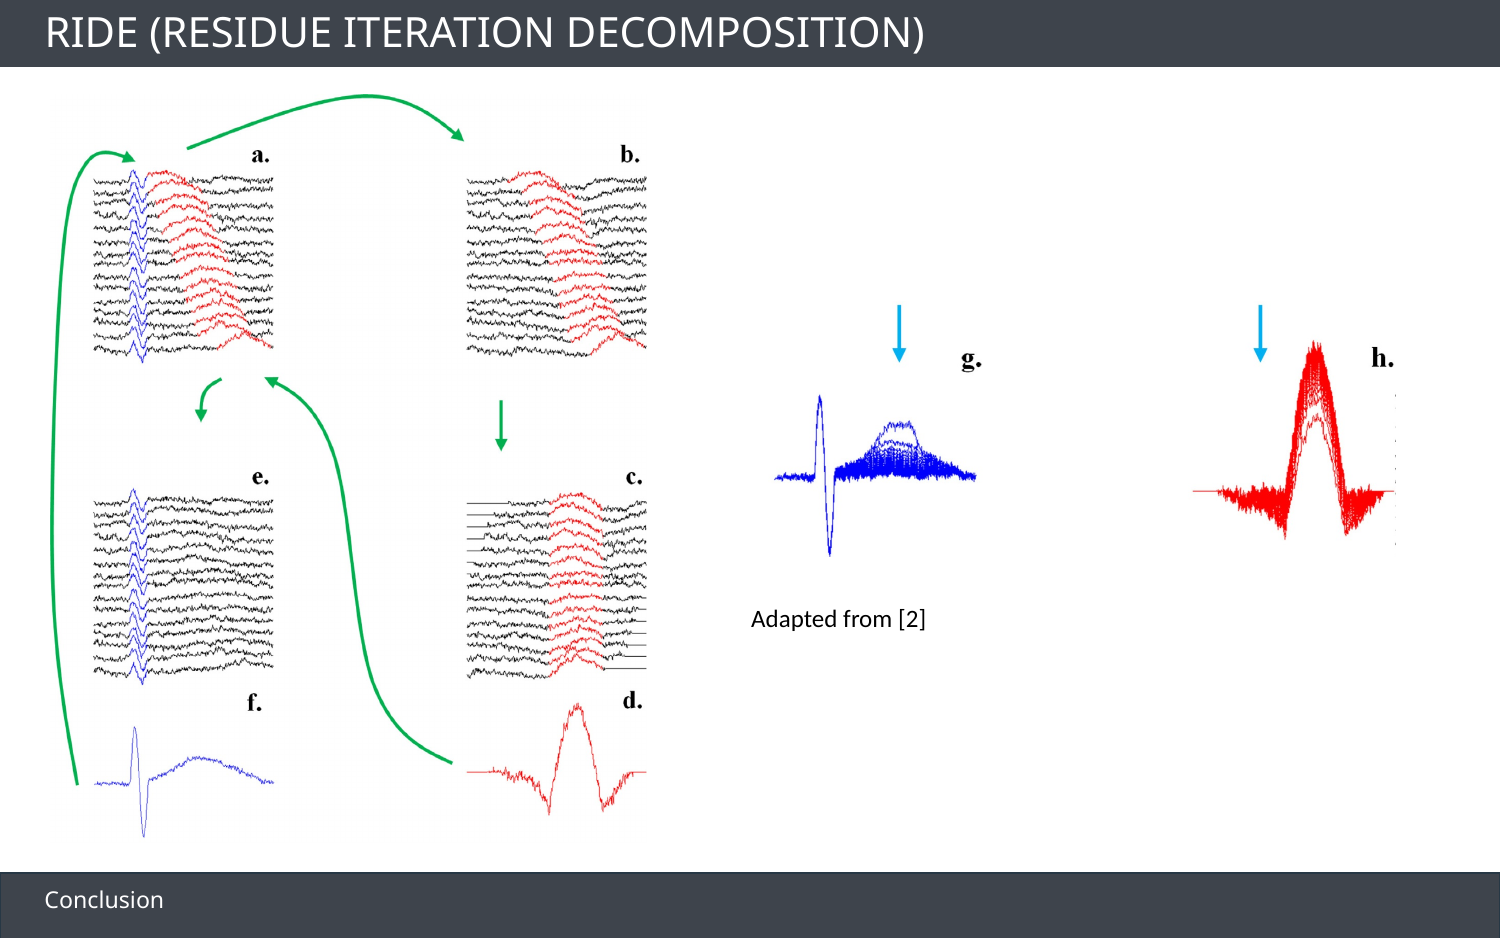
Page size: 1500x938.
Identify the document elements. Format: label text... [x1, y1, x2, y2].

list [50, 94, 647, 843]
list Conclusion [29, 881, 1265, 932]
title RIDE (Residue Iteration Decomposition) [29, 8, 1324, 61]
text_box Adapted from [2] [736, 594, 1488, 640]
picture [726, 301, 1396, 557]
